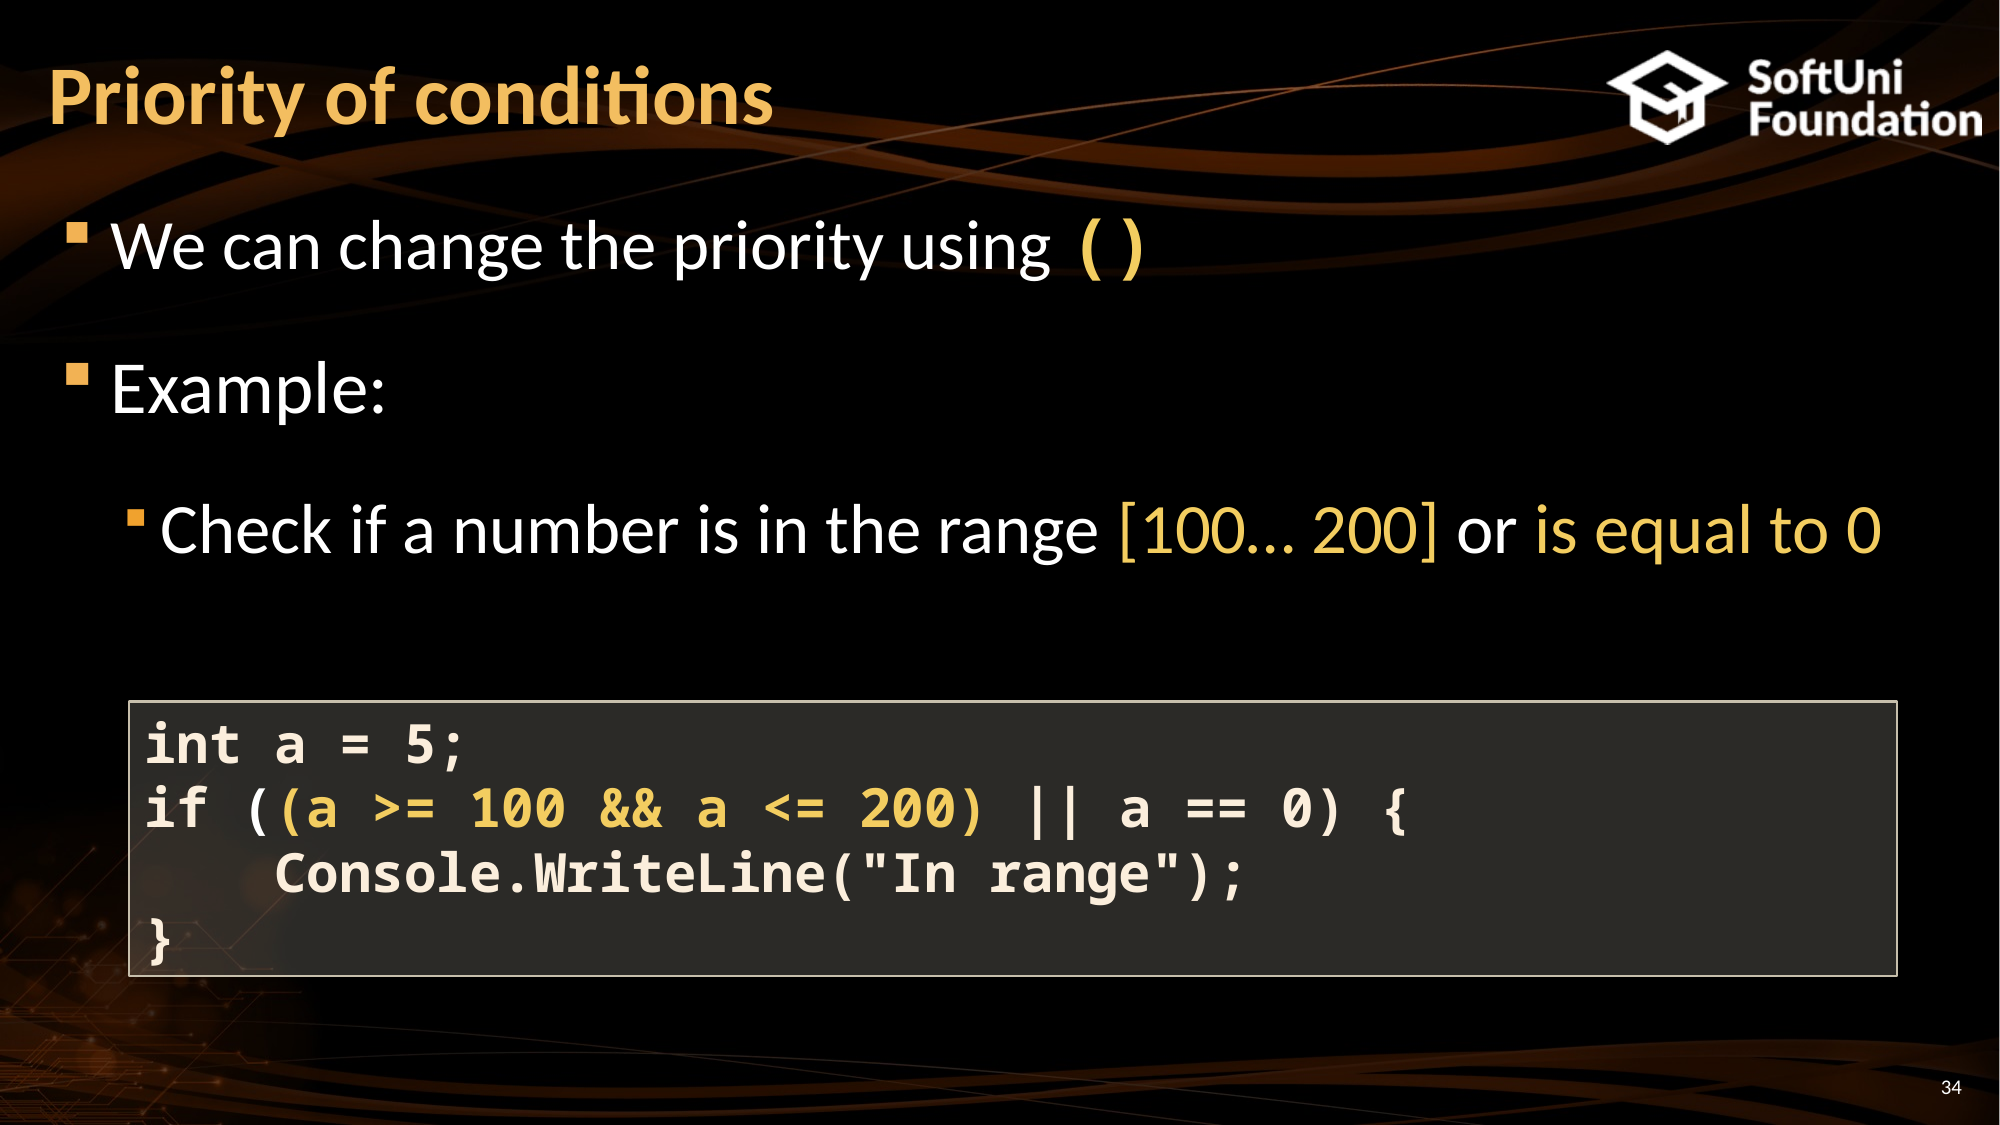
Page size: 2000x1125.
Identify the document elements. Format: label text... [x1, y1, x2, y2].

text_box int a = 5; if ((a >= 100 && a <= 200) || a == 0) { Console.WriteLine("In range"); } [129, 701, 1898, 977]
list We can change the priority using () Example: Check if a number is in the range [100… 200] or is equal to 0 [43, 188, 1980, 1103]
picture [0, 0, 2000, 1125]
title Priority of conditions [30, 6, 1602, 189]
